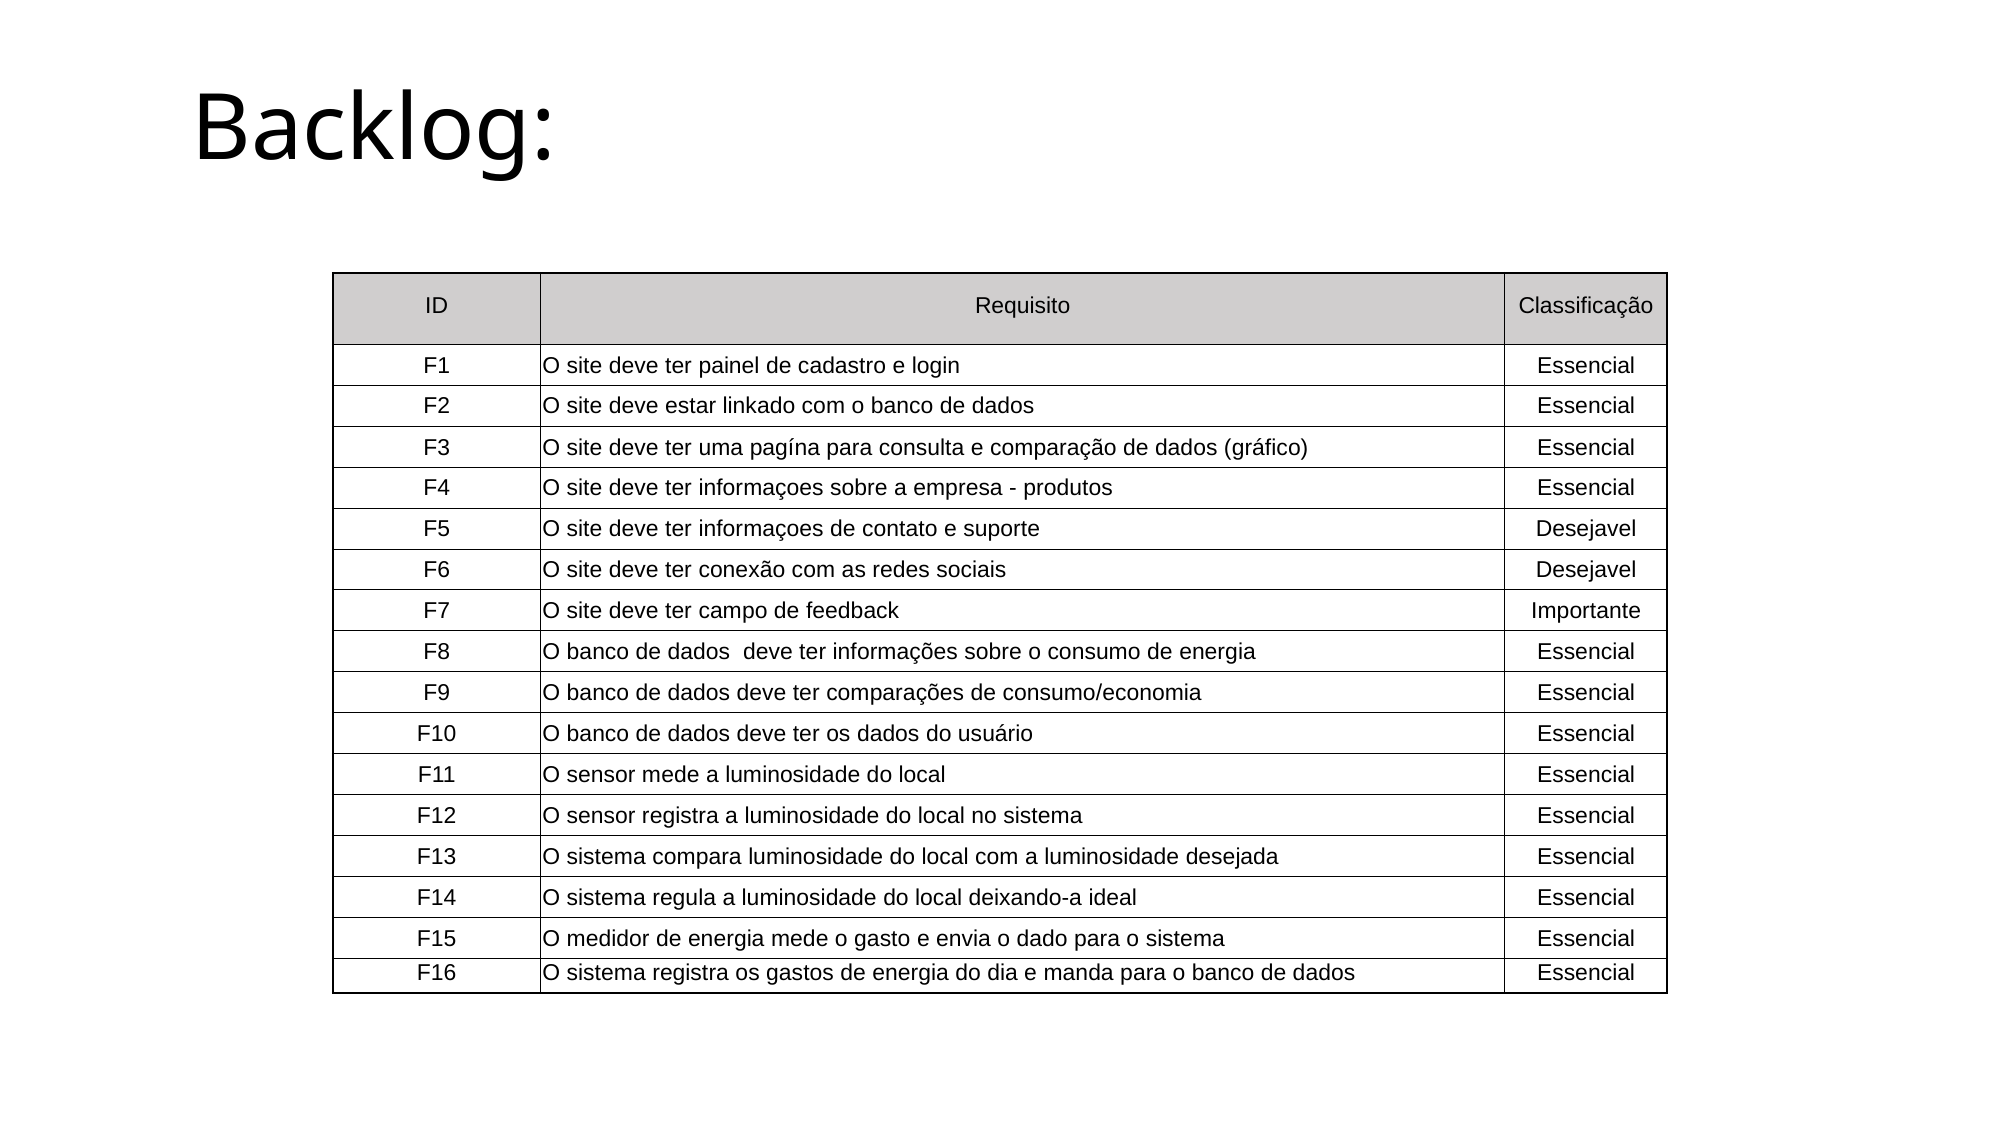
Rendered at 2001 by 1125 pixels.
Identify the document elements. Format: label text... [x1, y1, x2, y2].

table_cell O site deve ter uma pagína para consulta e comparação de dados (gráfico) [541, 427, 1504, 467]
table_cell O banco de dados deve ter informações sobre o consumo de energia [541, 631, 1504, 671]
table_cell O site deve ter campo de feedback [541, 590, 1504, 630]
table_cell O site deve ter painel de cadastro e login [541, 345, 1504, 385]
table_cell F1 [334, 345, 540, 385]
table_cell O site deve ter conexão com as redes sociais [541, 550, 1504, 589]
table_cell F8 [334, 631, 540, 671]
title Backlog: [176, 21, 1902, 239]
table_cell O sensor mede a luminosidade do local [541, 754, 1504, 794]
table_cell F9 [334, 672, 540, 712]
table_cell O medidor de energia mede o gasto e envia o dado para o sistema [541, 918, 1504, 958]
table_cell O site deve ter informaçoes de contato e suporte [541, 509, 1504, 549]
table_cell Essencial [1505, 713, 1666, 753]
table_cell Essencial [1505, 672, 1666, 712]
table_cell Essencial [1505, 386, 1666, 426]
table_cell Essencial [1505, 877, 1666, 917]
table_cell Desejavel [1505, 550, 1666, 589]
table_cell Essencial [1505, 836, 1666, 876]
table_cell Desejavel [1505, 509, 1666, 549]
table_cell F15 [334, 918, 540, 958]
table_cell O sistema registra os gastos de energia do dia e manda para o banco de dados [541, 959, 1504, 992]
table_cell O sensor registra a luminosidade do local no sistema [541, 795, 1504, 835]
table_cell Essencial [1505, 631, 1666, 671]
table_cell F16 [334, 959, 540, 992]
table_cell F4 [334, 468, 540, 508]
table_cell Essencial [1505, 918, 1666, 958]
table_cell F10 [334, 713, 540, 753]
table_cell Essencial [1505, 959, 1666, 992]
table_cell F12 [334, 795, 540, 835]
table_cell O banco de dados deve ter os dados do usuário [541, 713, 1504, 753]
table_cell Essencial [1505, 795, 1666, 835]
table_cell Essencial [1505, 754, 1666, 794]
table_cell O site deve estar linkado com o banco de dados [541, 386, 1504, 426]
table_cell F11 [334, 754, 540, 794]
table_cell O sistema compara luminosidade do local com a luminosidade desejada [541, 836, 1504, 876]
table_cell F5 [334, 509, 540, 549]
table_cell F14 [334, 877, 540, 917]
table_cell Essencial [1505, 345, 1666, 385]
table_cell Essencial [1505, 468, 1666, 508]
table_header ID [334, 274, 540, 344]
table_cell F13 [334, 836, 540, 876]
table_cell F6 [334, 550, 540, 589]
table_cell F3 [334, 427, 540, 467]
table_cell O site deve ter informaçoes sobre a empresa - produtos [541, 468, 1504, 508]
table_cell Importante [1505, 590, 1666, 630]
table_cell Essencial [1505, 427, 1666, 467]
table_cell O banco de dados deve ter comparações de consumo/economia [541, 672, 1504, 712]
table_cell F7 [334, 590, 540, 630]
table_cell O sistema regula a luminosidade do local deixando-a ideal [541, 877, 1504, 917]
table_cell F2 [334, 386, 540, 426]
table_header Classificação [1505, 274, 1666, 344]
table_header Requisito [541, 274, 1504, 344]
